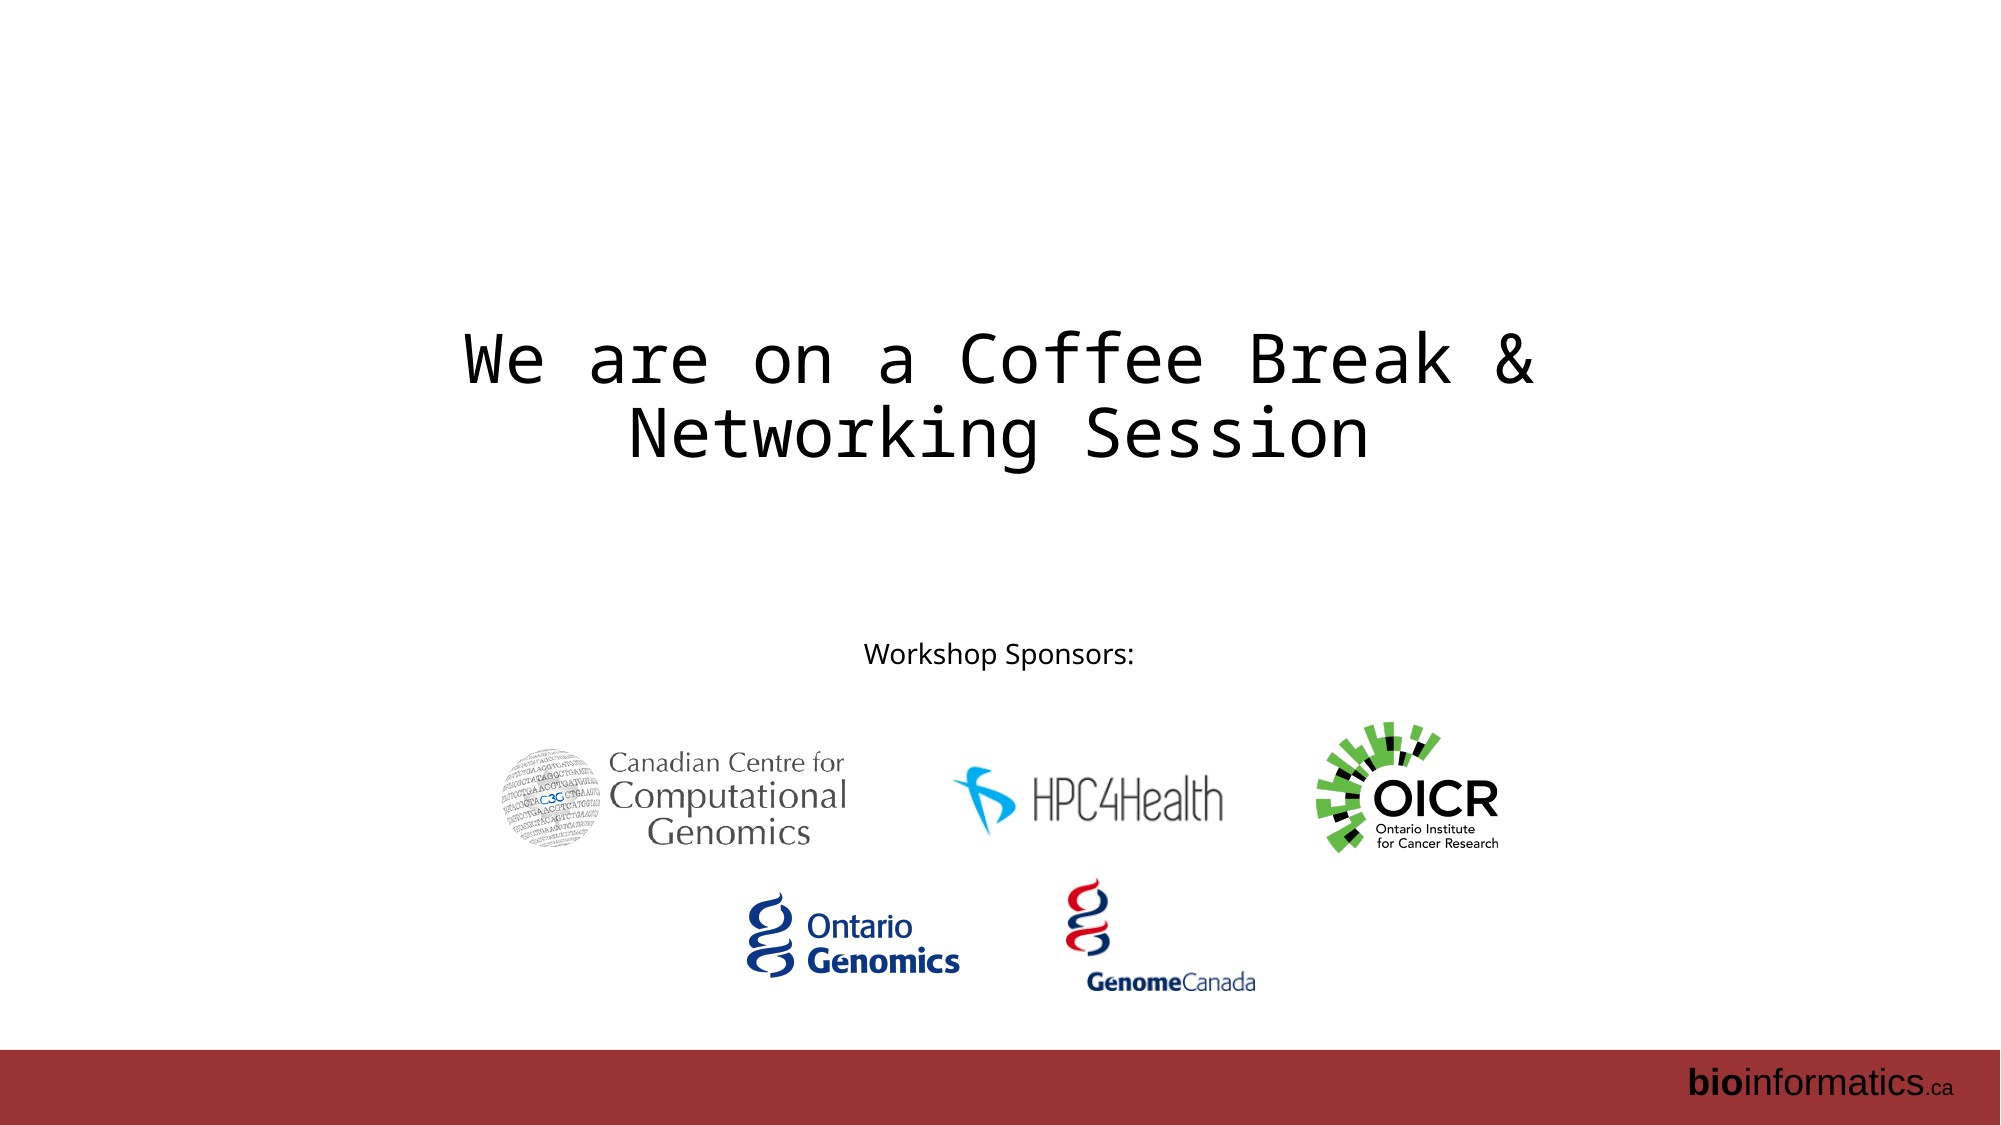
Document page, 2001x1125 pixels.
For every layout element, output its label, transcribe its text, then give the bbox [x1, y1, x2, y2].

picture [1316, 722, 1499, 854]
picture [501, 749, 845, 847]
title We are on a Coffee Break & Networking Session [353, 185, 1647, 611]
picture [745, 695, 1255, 991]
text_box Workshop Sponsors: [347, 628, 1652, 678]
